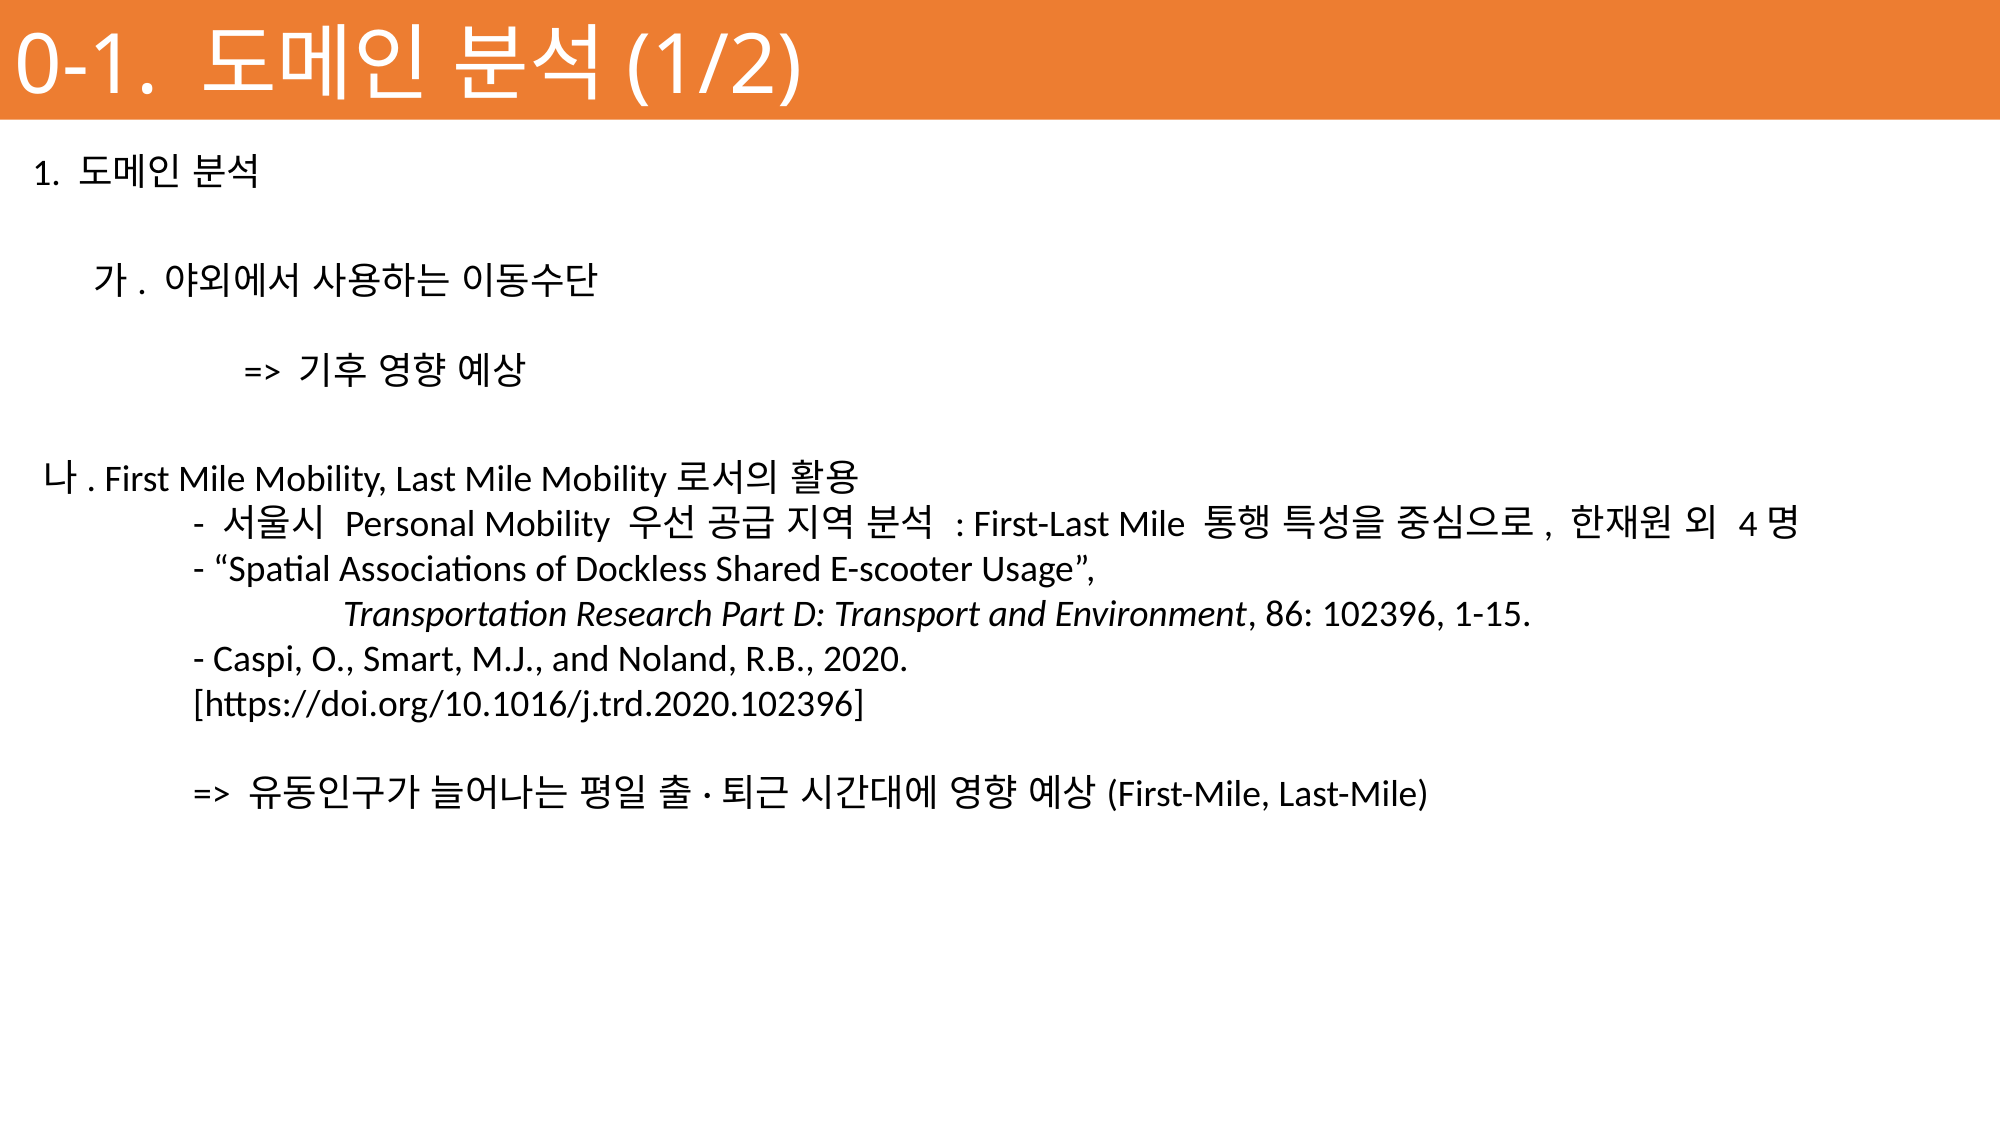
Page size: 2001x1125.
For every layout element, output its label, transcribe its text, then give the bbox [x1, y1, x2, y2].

text_box 가. 야외에서 사용하는 이동수단 => 기후 영향 예상 [79, 249, 615, 400]
text_box 0-1. 도메인 분석(1/2) [0, 0, 2000, 121]
text_box 나. First Mile Mobility, Last Mile Mobility로서의 활용 - 서울시 Personal Mobility 우선 공급 지역 분석 : First-Last Mile 통행 특성을 중심으로, 한재원 외 4명 - “Spatial Associations of Dockless Shared E-scooter Usage”, Transportation Research Part D: Transport and Environment, 86: 102396, 1-15. - Caspi, O., Smart, M.J., and Noland, R.B., 2020. [https://doi.org/10.1016/j.trd.2020.102396] => 유동인구가 늘어나는 평일 출·퇴근 시간대에 영향 예상(First-Mile, Last-Mile) [28, 446, 1816, 822]
text_box 1. 도메인 분석 [17, 140, 277, 200]
